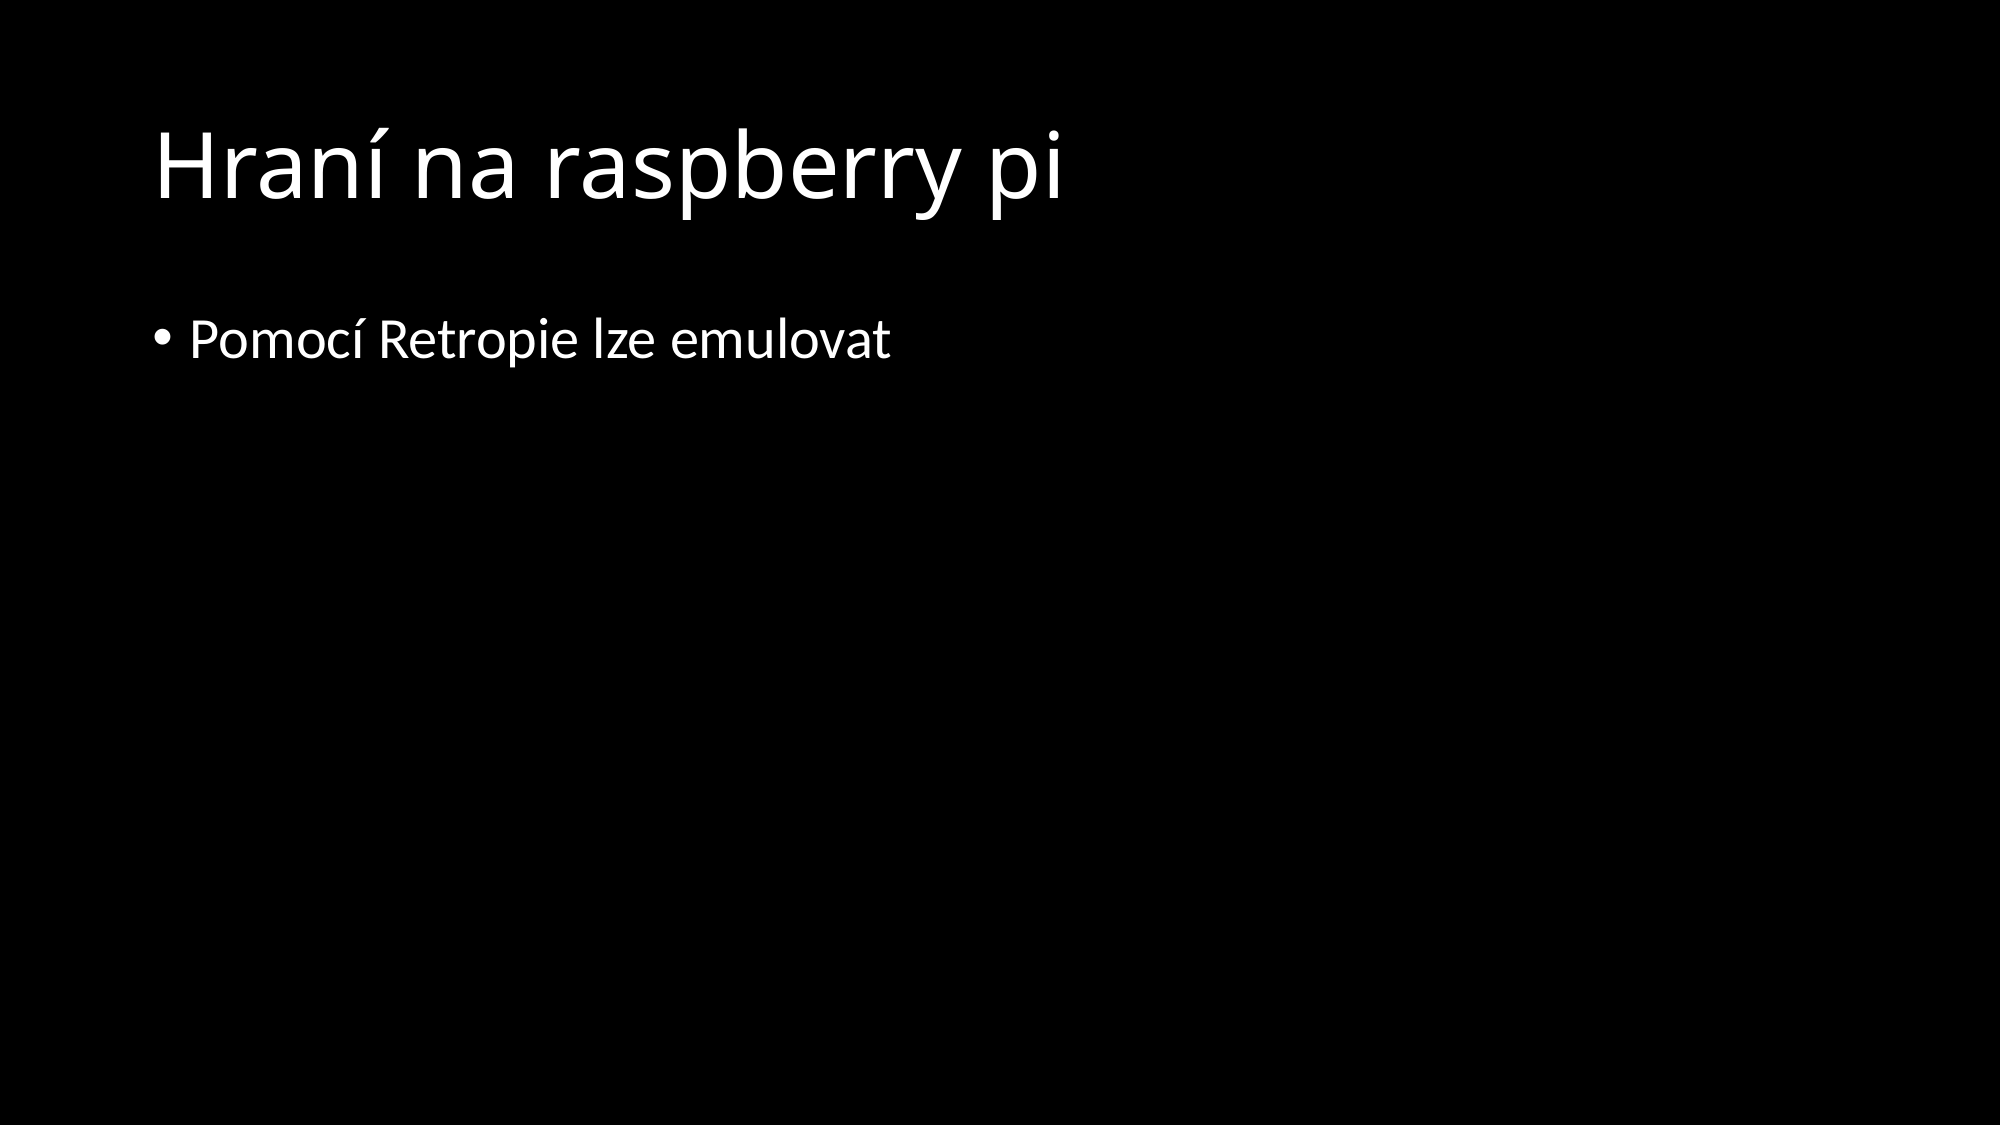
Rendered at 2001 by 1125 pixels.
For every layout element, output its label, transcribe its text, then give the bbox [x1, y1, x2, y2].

title Hraní na raspberry pi [137, 59, 1863, 278]
list Pomocí Retropie lze emulovat [137, 300, 1609, 466]
